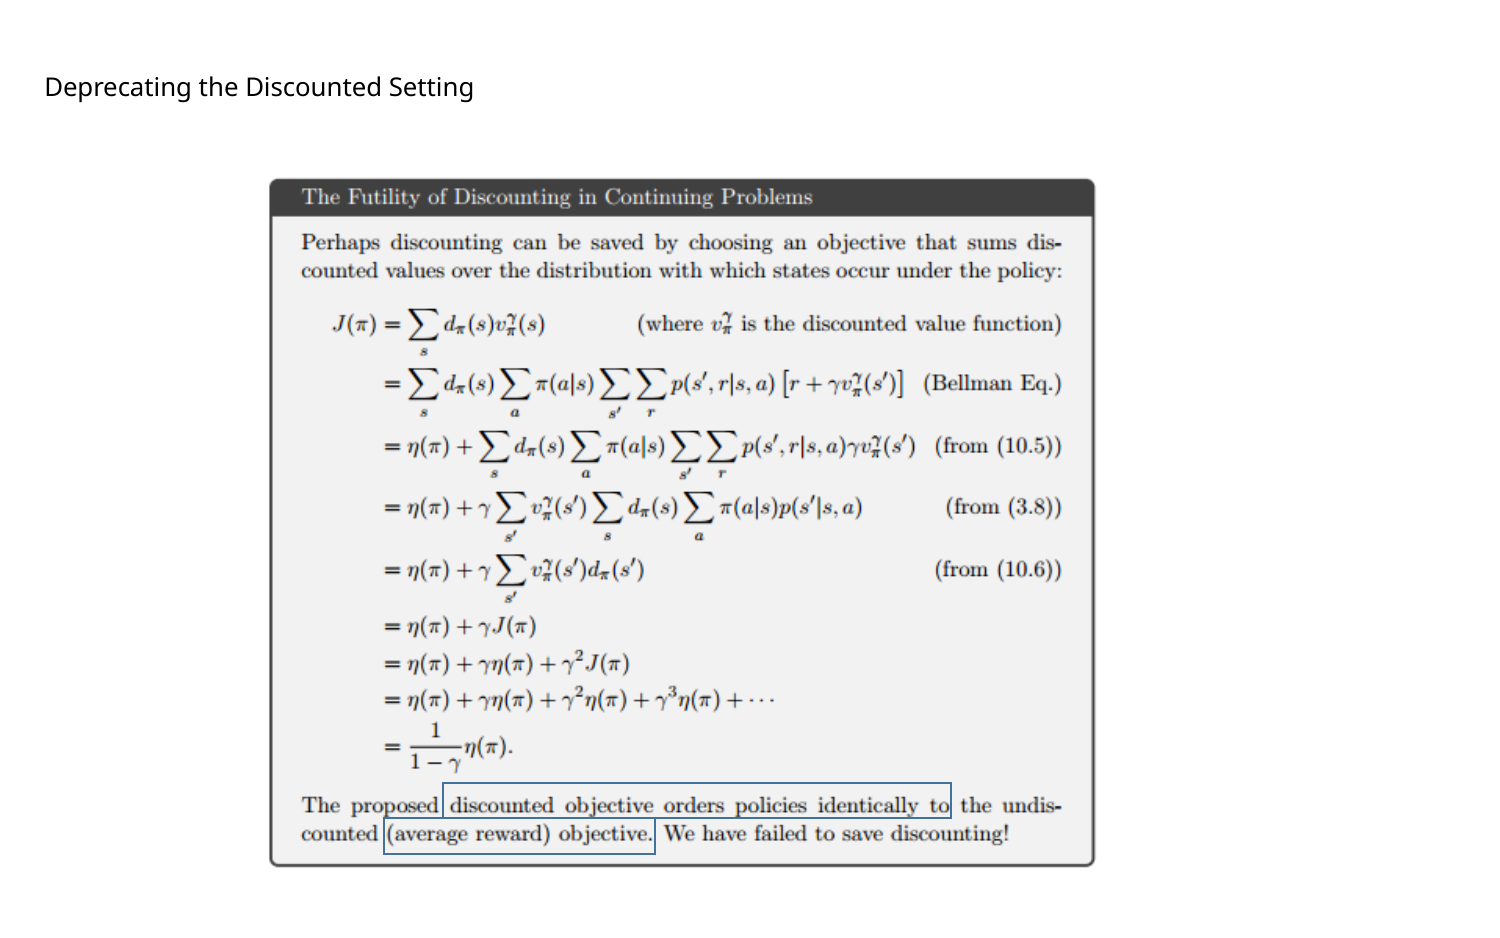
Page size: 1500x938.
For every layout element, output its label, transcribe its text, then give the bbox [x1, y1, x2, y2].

picture [265, 173, 1104, 869]
list Deprecating the Discounted Setting [29, 66, 1199, 110]
